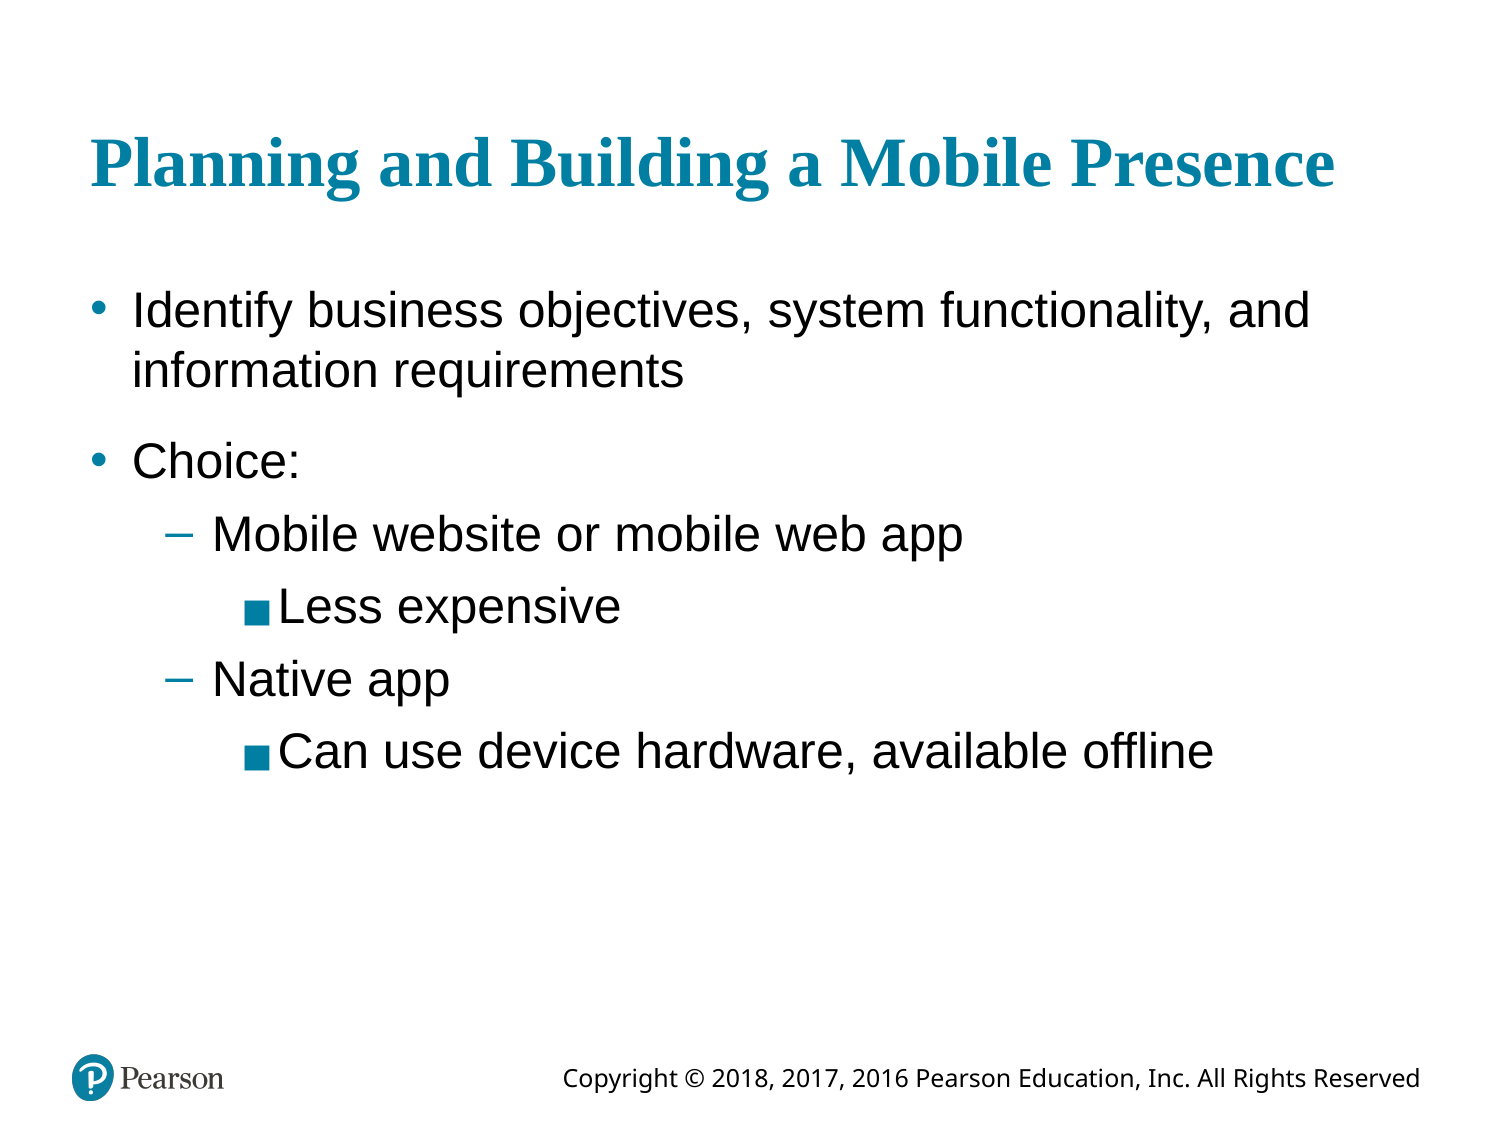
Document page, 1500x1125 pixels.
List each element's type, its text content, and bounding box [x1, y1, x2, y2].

picture [72, 1054, 88, 1070]
picture [98, 1054, 224, 1101]
picture [80, 1063, 106, 1088]
title Planning and Building a Mobile Presence [75, 35, 1425, 216]
picture [72, 1087, 83, 1101]
list Identify business objectives, system functionality, and information requirements Choice: Mobile website or mobile web app Less expensive Native app Can use device hardware, available offline [75, 262, 1425, 1005]
